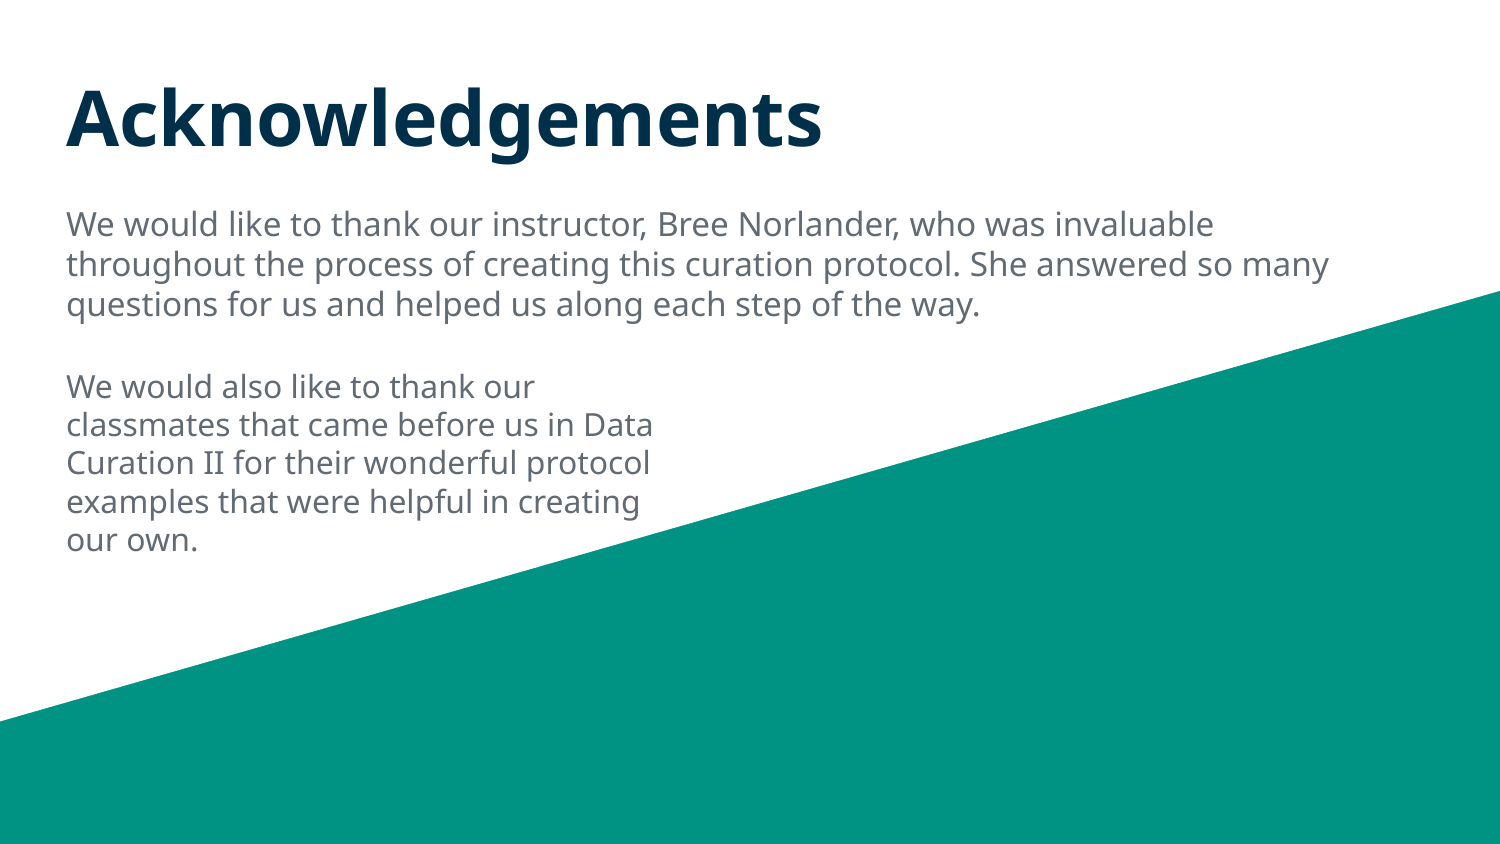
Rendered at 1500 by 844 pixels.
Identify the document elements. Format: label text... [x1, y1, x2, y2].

subtitle We would also like to thank our classmates that came before us in Data Curation II for their wonderful protocol examples that were helpful in creating our own. [51, 351, 684, 574]
text_box We would like to thank our instructor, Bree Norlander, who was invaluable throughout the process of creating this curation protocol. She answered so many questions for us and helped us along each step of the way. [51, 187, 1387, 338]
title Acknowledgements [51, 54, 1449, 176]
